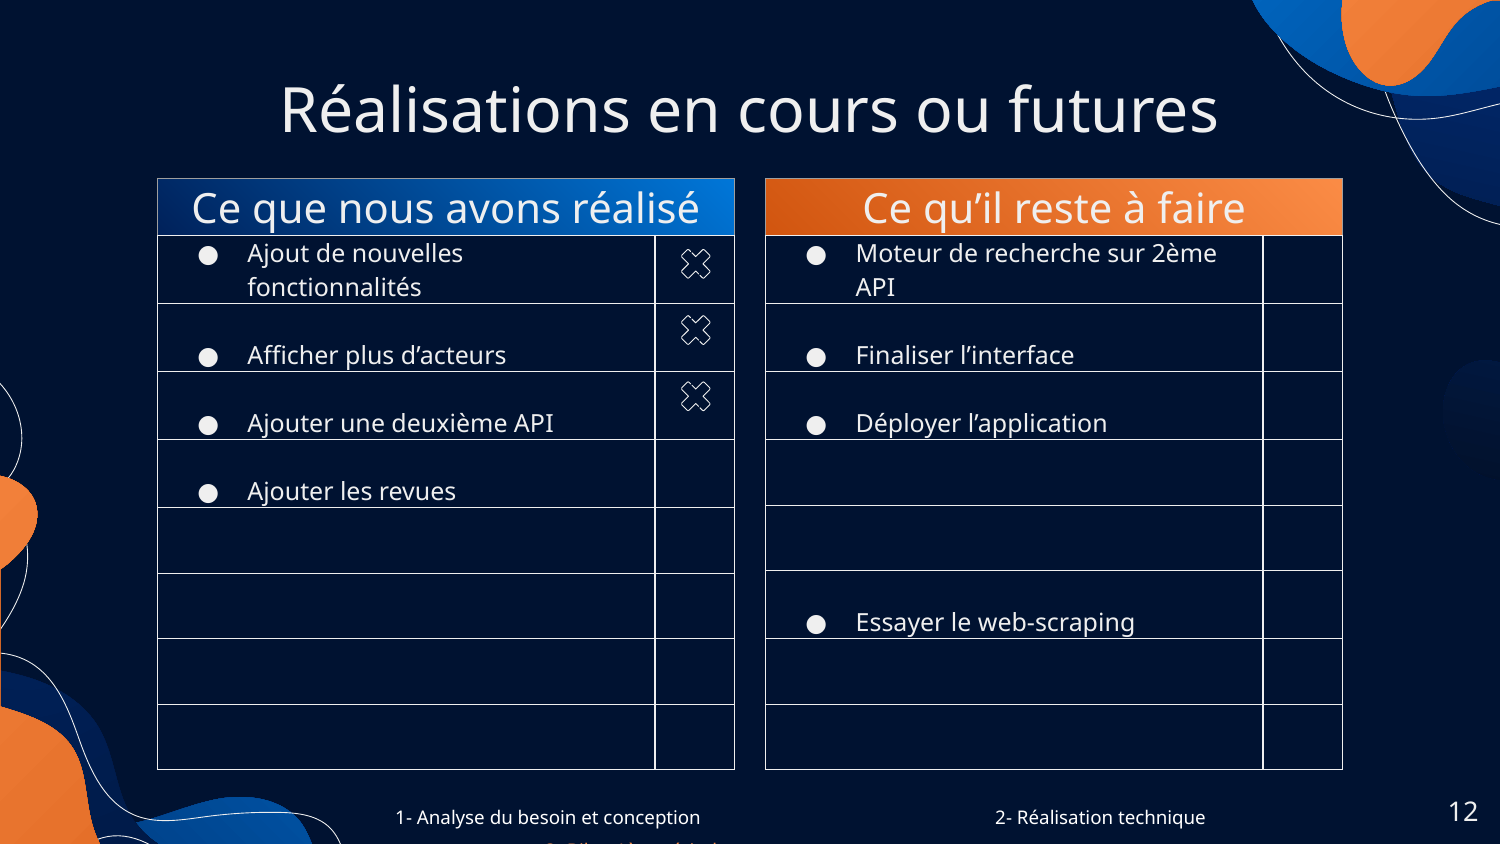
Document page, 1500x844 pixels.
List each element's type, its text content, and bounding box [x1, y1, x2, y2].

table_cell [1264, 440, 1342, 505]
table_cell Ajouter une deuxième API [158, 372, 654, 439]
table_cell Finaliser l’interface [766, 304, 1262, 371]
table_cell Moteur de recherche sur 2ème API [766, 236, 1262, 303]
table_cell [766, 705, 1262, 769]
table_cell [656, 236, 734, 303]
table_cell [766, 639, 1262, 704]
table_cell [656, 574, 734, 638]
table_cell [656, 440, 734, 507]
table_header Ce que nous avons réalisé [158, 179, 734, 235]
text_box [680, 381, 711, 412]
table_cell [158, 574, 654, 638]
table_cell [1264, 571, 1342, 638]
table_cell [656, 304, 734, 371]
table_cell [656, 372, 734, 439]
table_cell [1264, 372, 1342, 439]
table_cell [656, 705, 734, 769]
table_cell [1264, 236, 1342, 303]
text_box 1- Analyse du besoin et conception 2- Réalisation technique 3- Bilan 1ère période [380, 779, 1368, 844]
table_cell [656, 639, 734, 704]
table_cell [766, 506, 1262, 570]
table_cell [158, 639, 654, 704]
table_cell [158, 705, 654, 769]
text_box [680, 248, 711, 280]
table_cell [656, 508, 734, 573]
table_cell Afficher plus d’acteurs [158, 304, 654, 371]
table_cell Ajout de nouvelles fonctionnalités [158, 236, 654, 303]
table_cell [1264, 506, 1342, 570]
table_cell Déployer l’application [766, 372, 1262, 439]
title Réalisations en cours ou futures [116, 67, 1383, 147]
table_cell Ajouter les revues [158, 440, 654, 507]
table_cell [1264, 639, 1342, 704]
slide_number ‹#› [1403, 779, 1494, 844]
table_cell [158, 508, 654, 573]
table_header Ce qu’il reste à faire [766, 179, 1342, 235]
table_cell Essayer le web-scraping [766, 571, 1262, 638]
table_cell [1264, 304, 1342, 371]
table_cell [766, 440, 1262, 505]
table_cell [1264, 705, 1342, 769]
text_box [680, 314, 711, 346]
